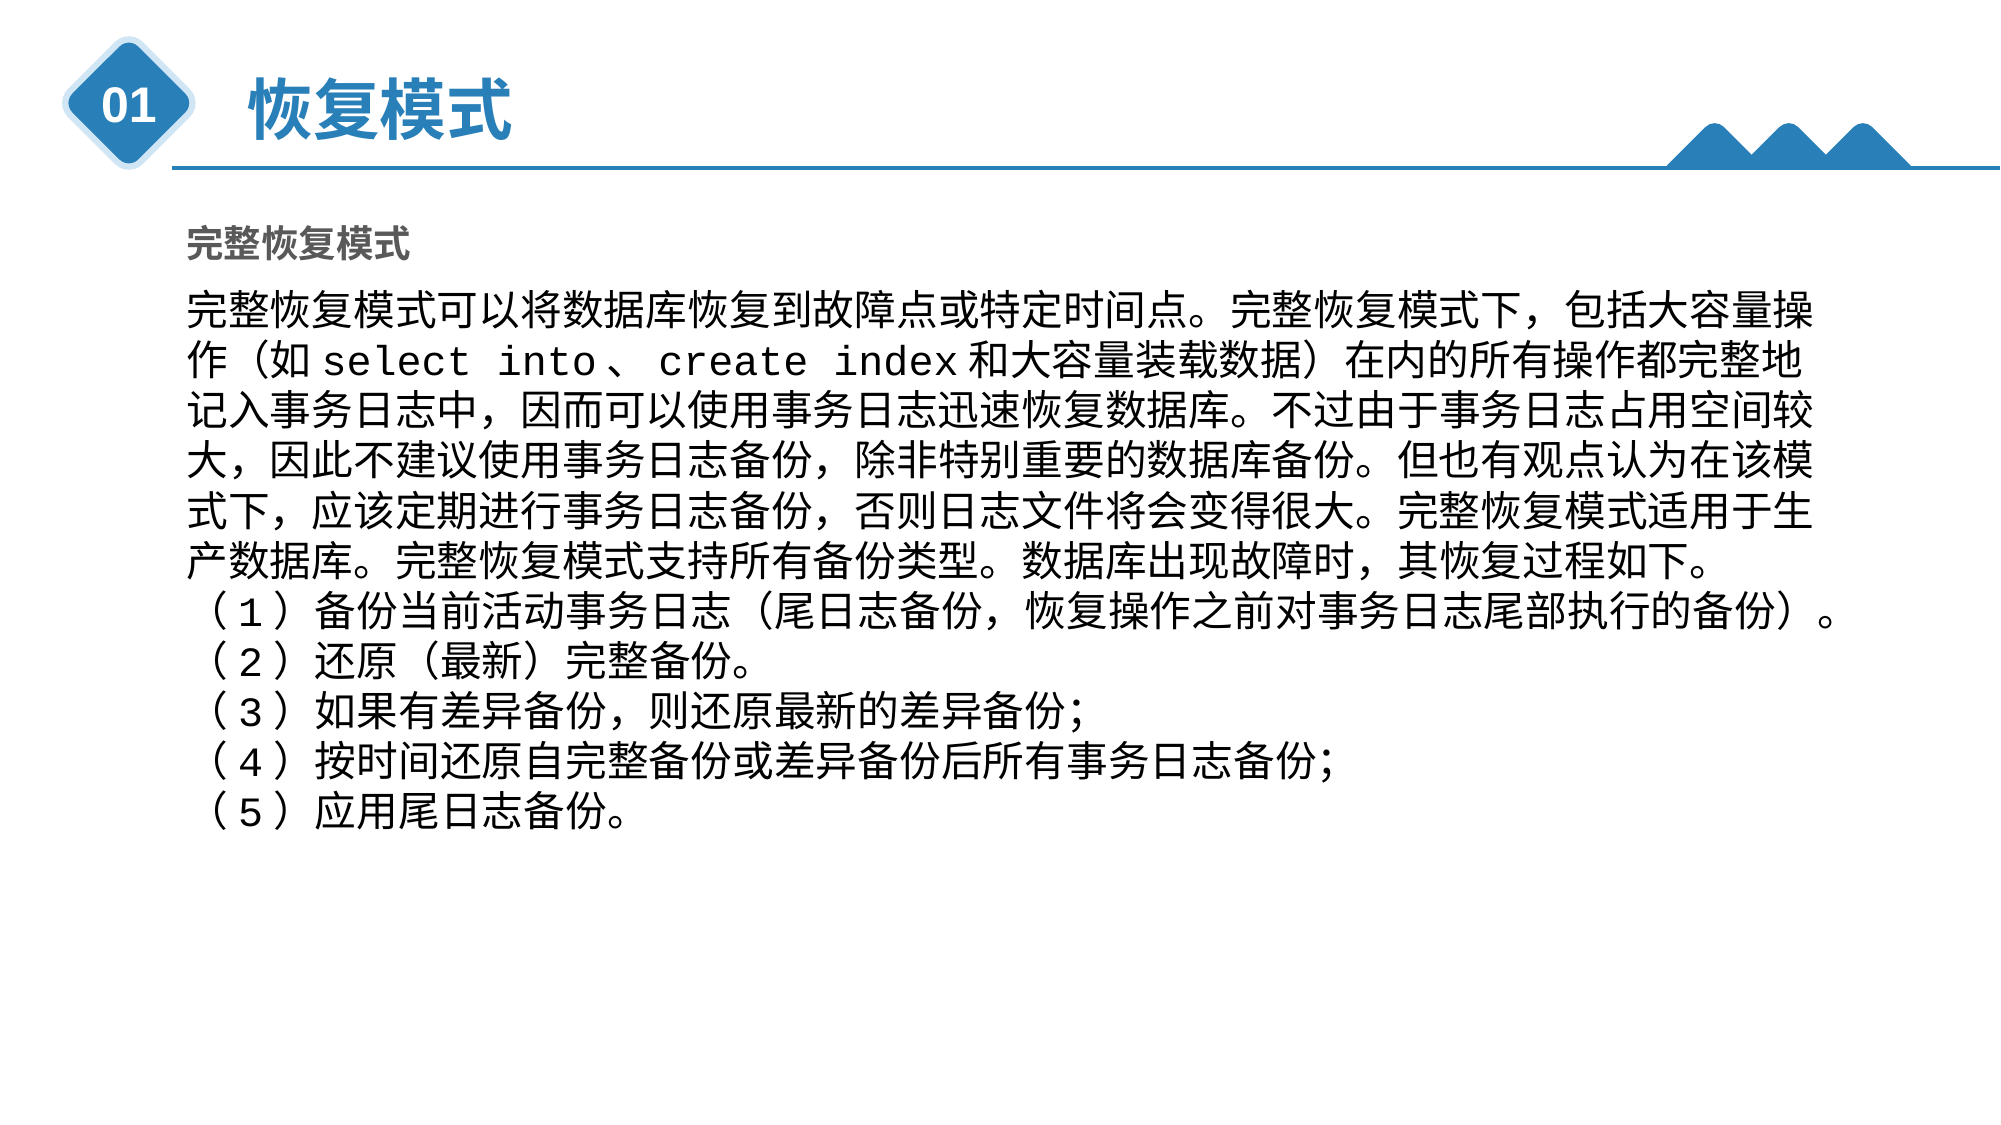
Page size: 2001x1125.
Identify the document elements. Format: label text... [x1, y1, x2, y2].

text_box [94, 141, 163, 168]
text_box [171, 203, 1863, 848]
text_box [1738, 122, 1826, 167]
text_box [64, 73, 86, 133]
text_box [94, 38, 163, 65]
text_box 恢复模式 [231, 60, 529, 155]
text_box [1664, 122, 1752, 167]
text_box [172, 74, 194, 132]
text_box [1813, 122, 1913, 167]
text_box 01 [86, 65, 172, 141]
